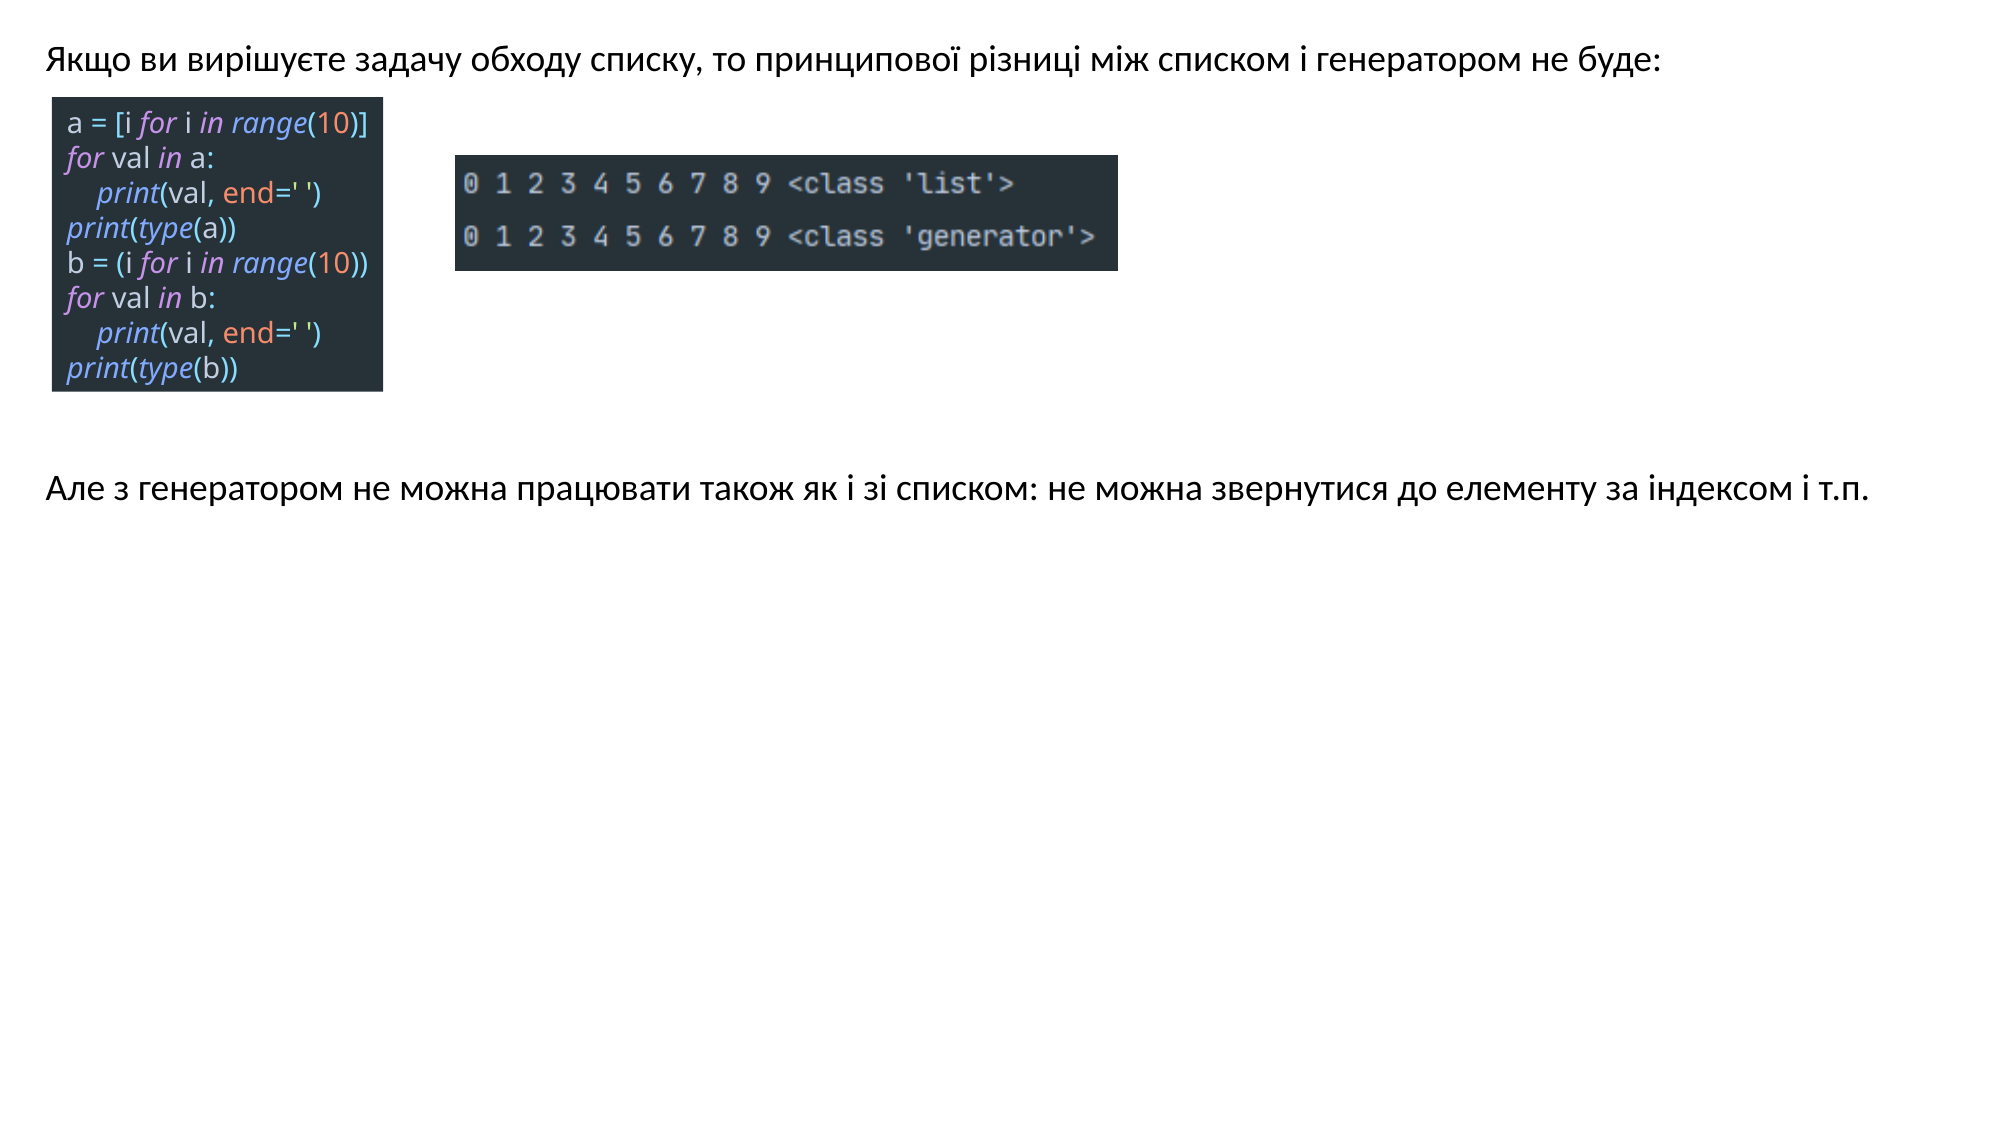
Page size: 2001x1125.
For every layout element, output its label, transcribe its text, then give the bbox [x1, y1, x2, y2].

picture [455, 155, 1118, 271]
list Якщо ви вирішуєте задачу обходу списку, то принципової різниці між списком і генератором не буде: Але з генератором не можна працювати також як і зі списком: не можна звернутися до елементу за індексом і т.п. [30, 31, 1964, 1087]
text_box a = [i for i in range(10)] for val in a: print(val, end=' ') print(type(a)) b = (i for i in range(10)) for val in b: print(val, end=' ') print(type(b)) [51, 97, 383, 392]
